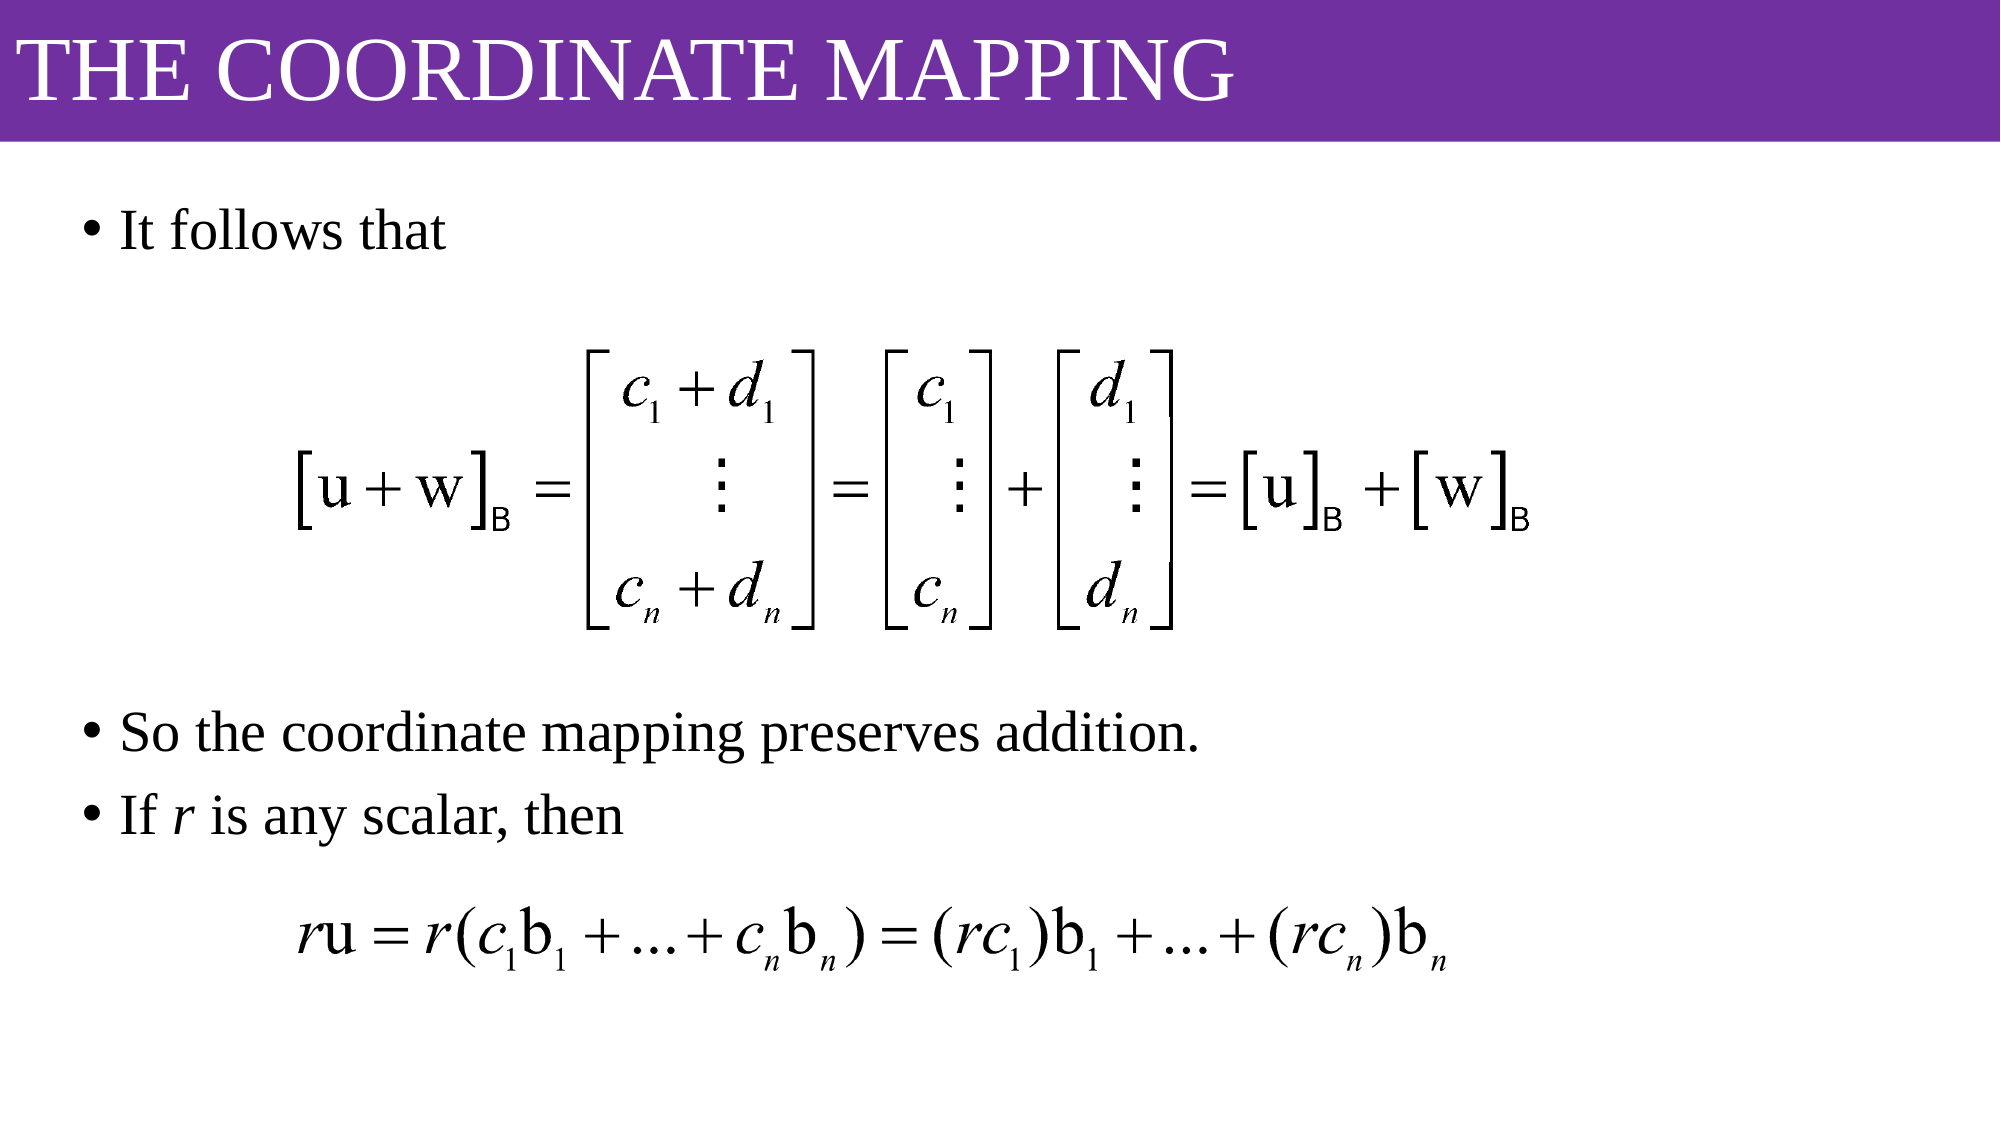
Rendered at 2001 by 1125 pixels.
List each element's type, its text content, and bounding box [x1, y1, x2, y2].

picture [292, 343, 1538, 636]
list It follows that So the coordinate mapping preserves addition. If r is any scalar, then [66, 191, 1944, 1014]
title THE COORDINATE MAPPING [0, 0, 2000, 142]
picture [292, 896, 1452, 977]
